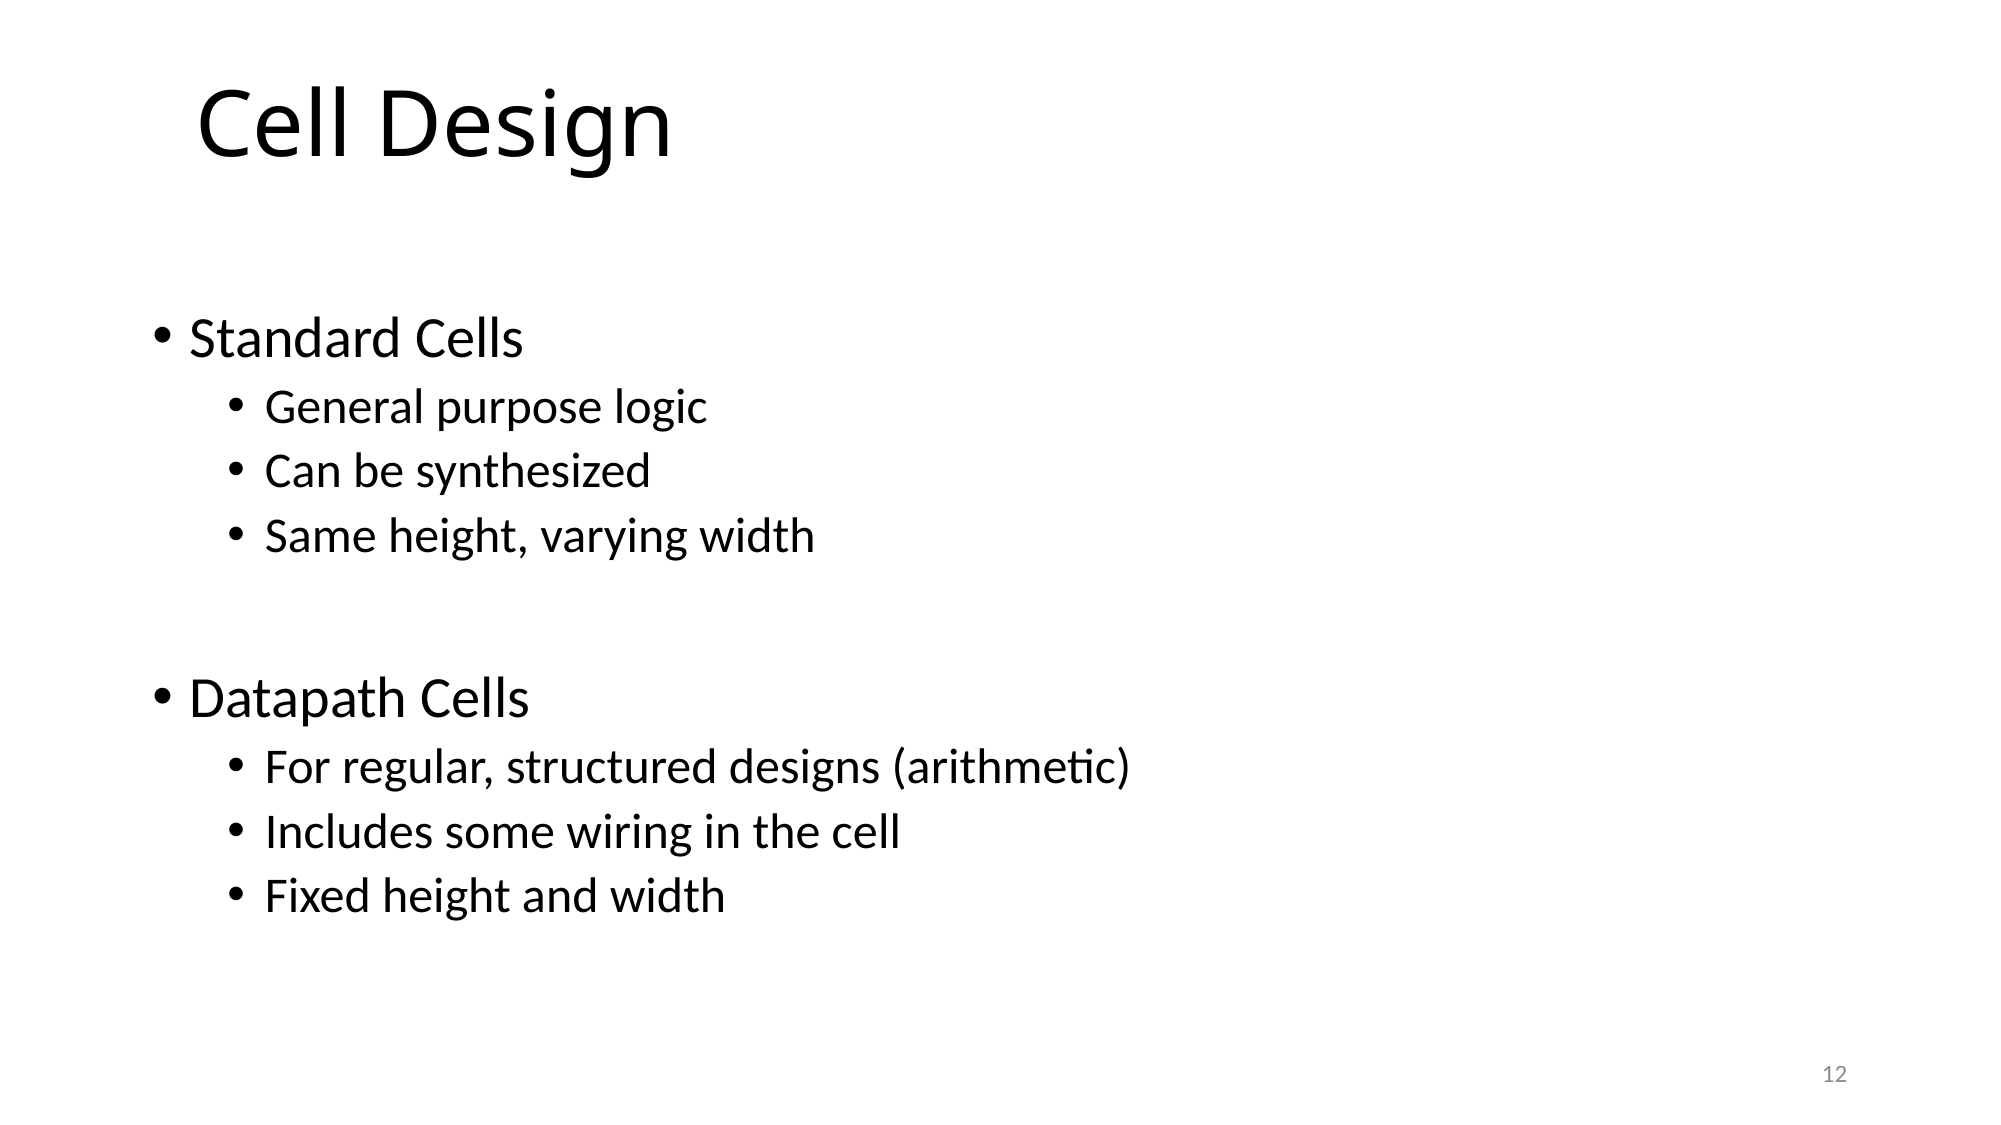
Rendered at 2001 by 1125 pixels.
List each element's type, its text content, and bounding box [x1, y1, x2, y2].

slide_number 12 [1412, 1042, 1863, 1103]
title Cell Design [180, 47, 1830, 206]
list Standard Cells General purpose logic Can be synthesized Same height, varying width Datapath Cells For regular, structured designs (arithmetic) Includes some wiring in the cell Fixed height and width [137, 299, 1863, 1014]
